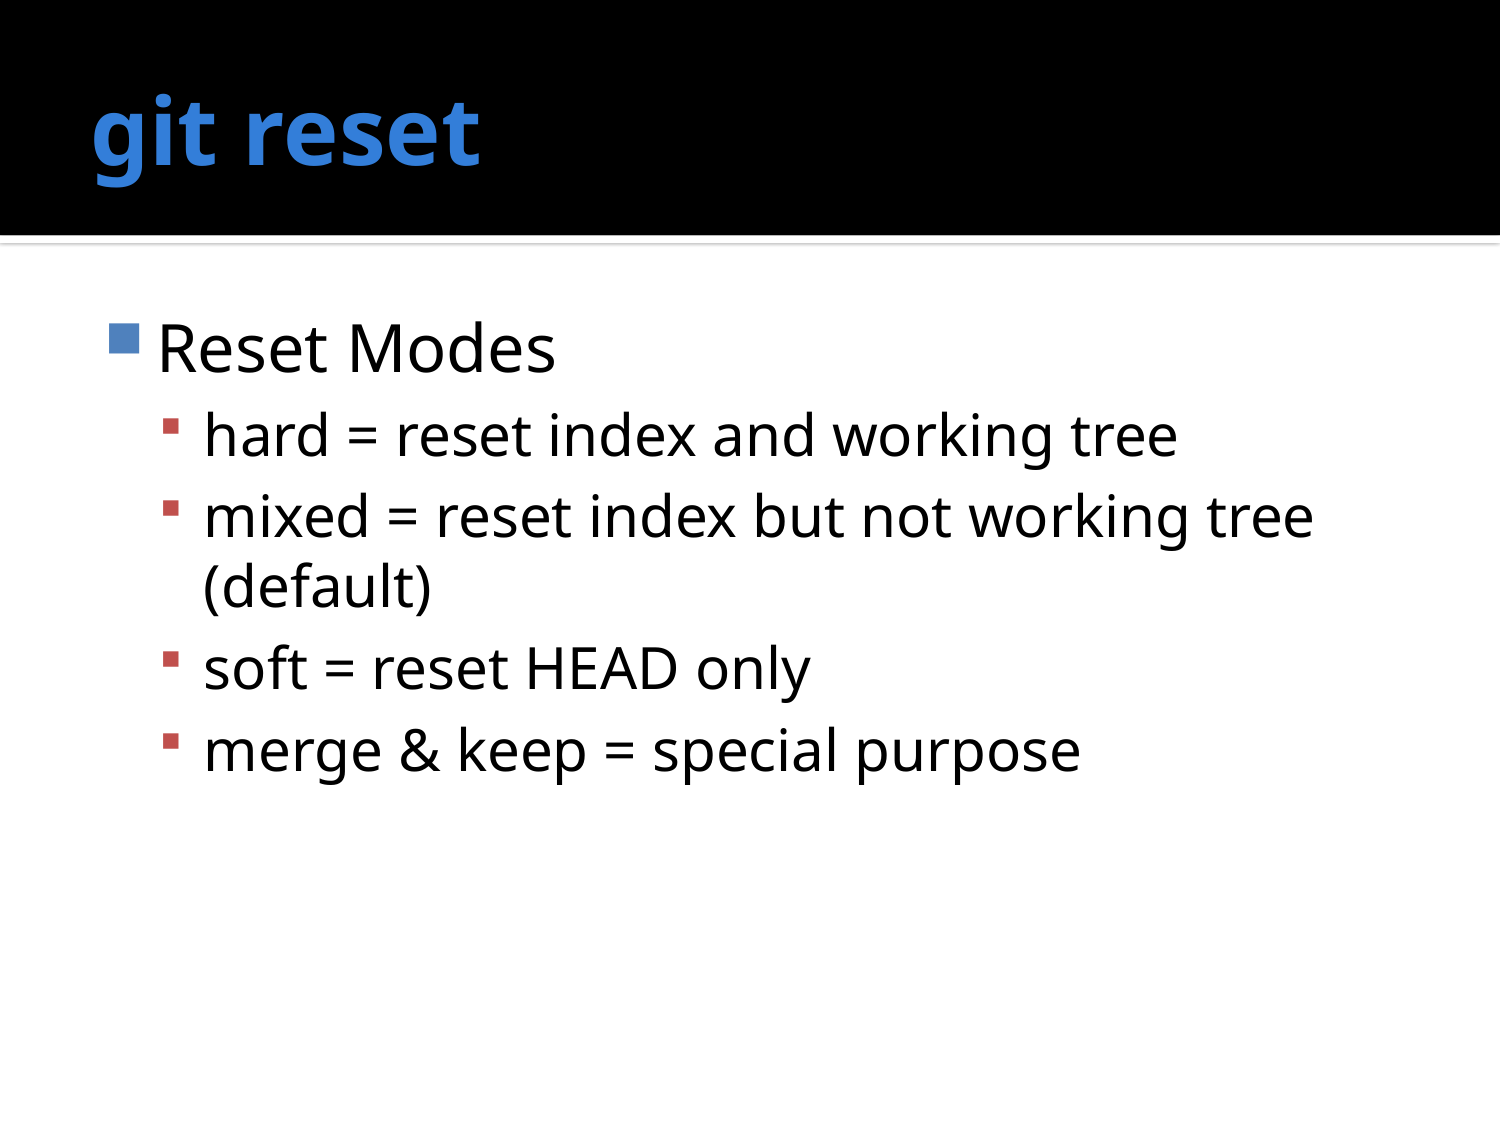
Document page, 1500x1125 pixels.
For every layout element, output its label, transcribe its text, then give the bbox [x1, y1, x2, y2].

title git reset [75, 25, 1425, 231]
list Reset Modes hard = reset index and working tree mixed = reset index but not working tree (default) soft = reset HEAD only merge & keep = special purpose [75, 291, 1425, 1050]
